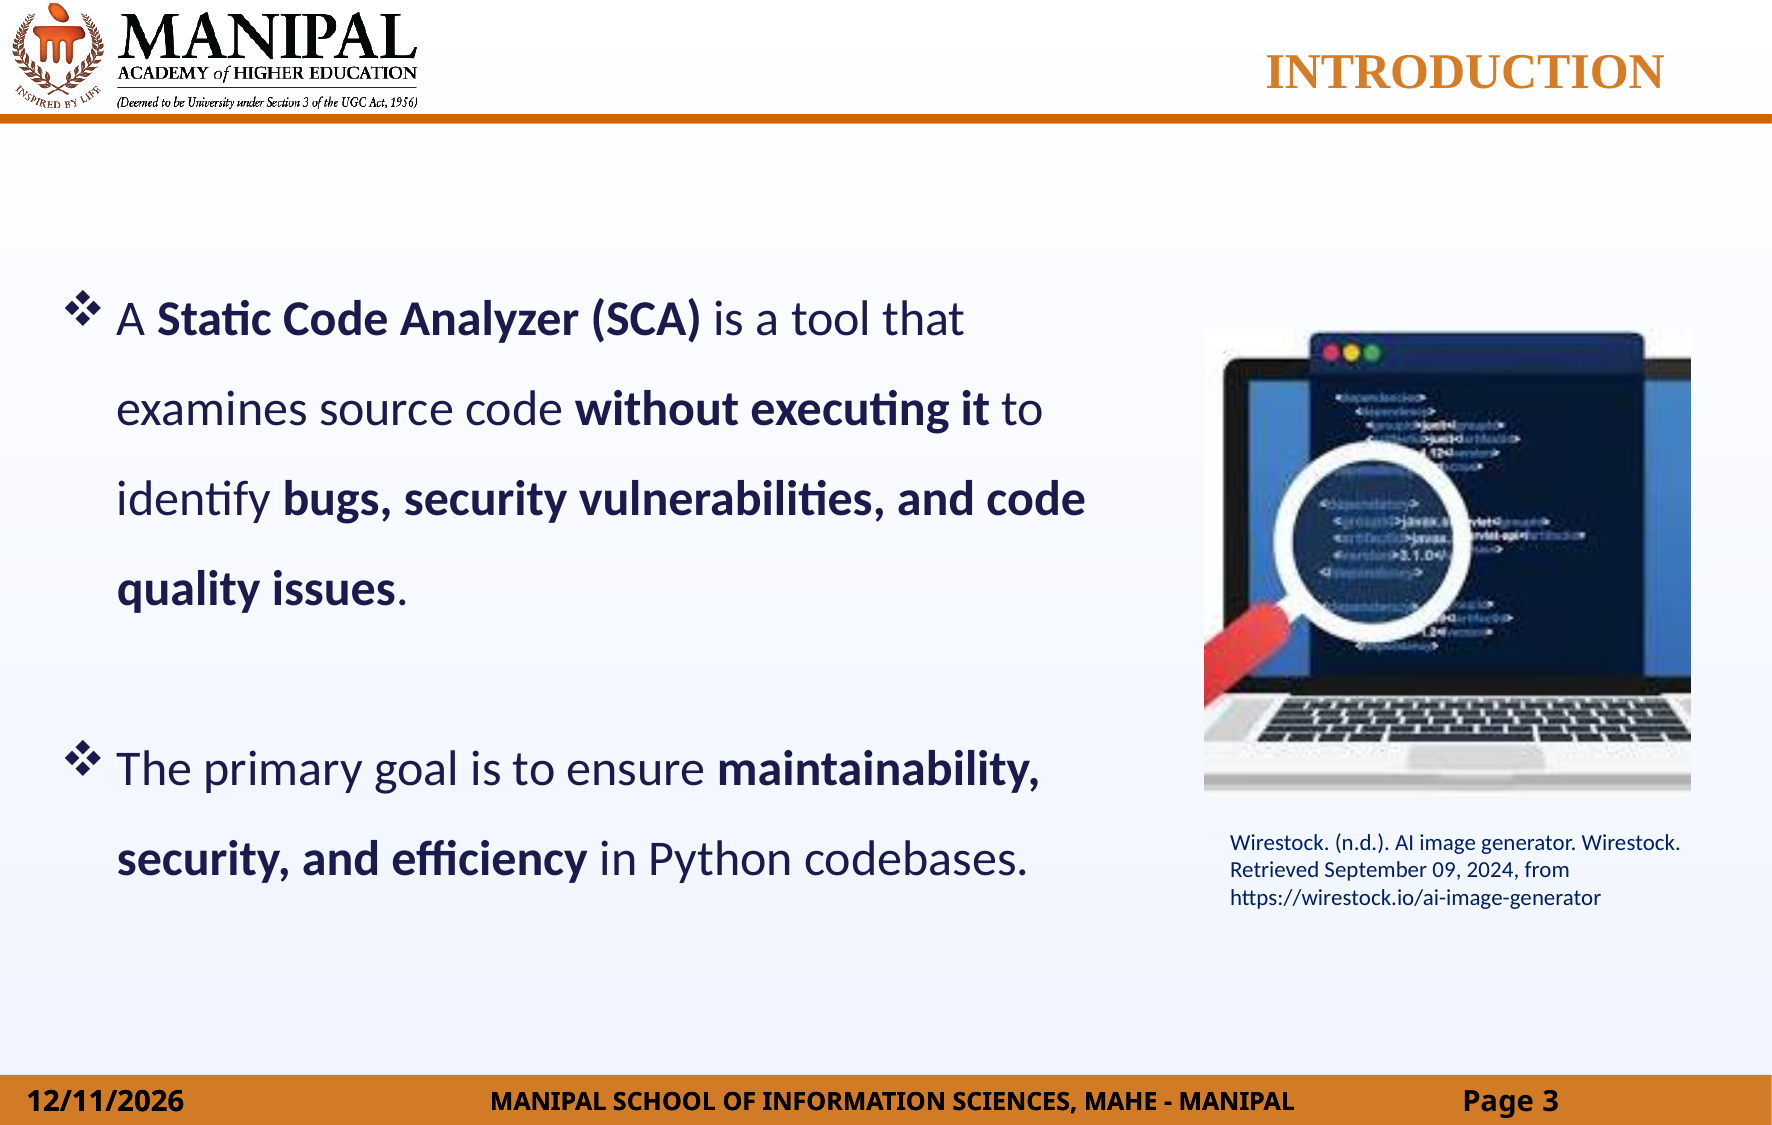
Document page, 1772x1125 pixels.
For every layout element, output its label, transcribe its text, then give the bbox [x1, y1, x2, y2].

text_box A Static Code Analyzer (SCA) is a tool that examines source code without executing it to identify bugs, security vulnerabilities, and code quality issues. The primary goal is to ensure maintainability, security, and efficiency in Python codebases. [45, 187, 1145, 893]
text_box Wirestock. (n.d.). AI image generator. Wirestock. Retrieved September 09, 2024, from https://wirestock.io/ai-image-generator [1215, 819, 1729, 946]
picture [1204, 328, 1691, 797]
picture [0, 0, 429, 119]
text_box INTRODUCTION [1240, 30, 1691, 106]
